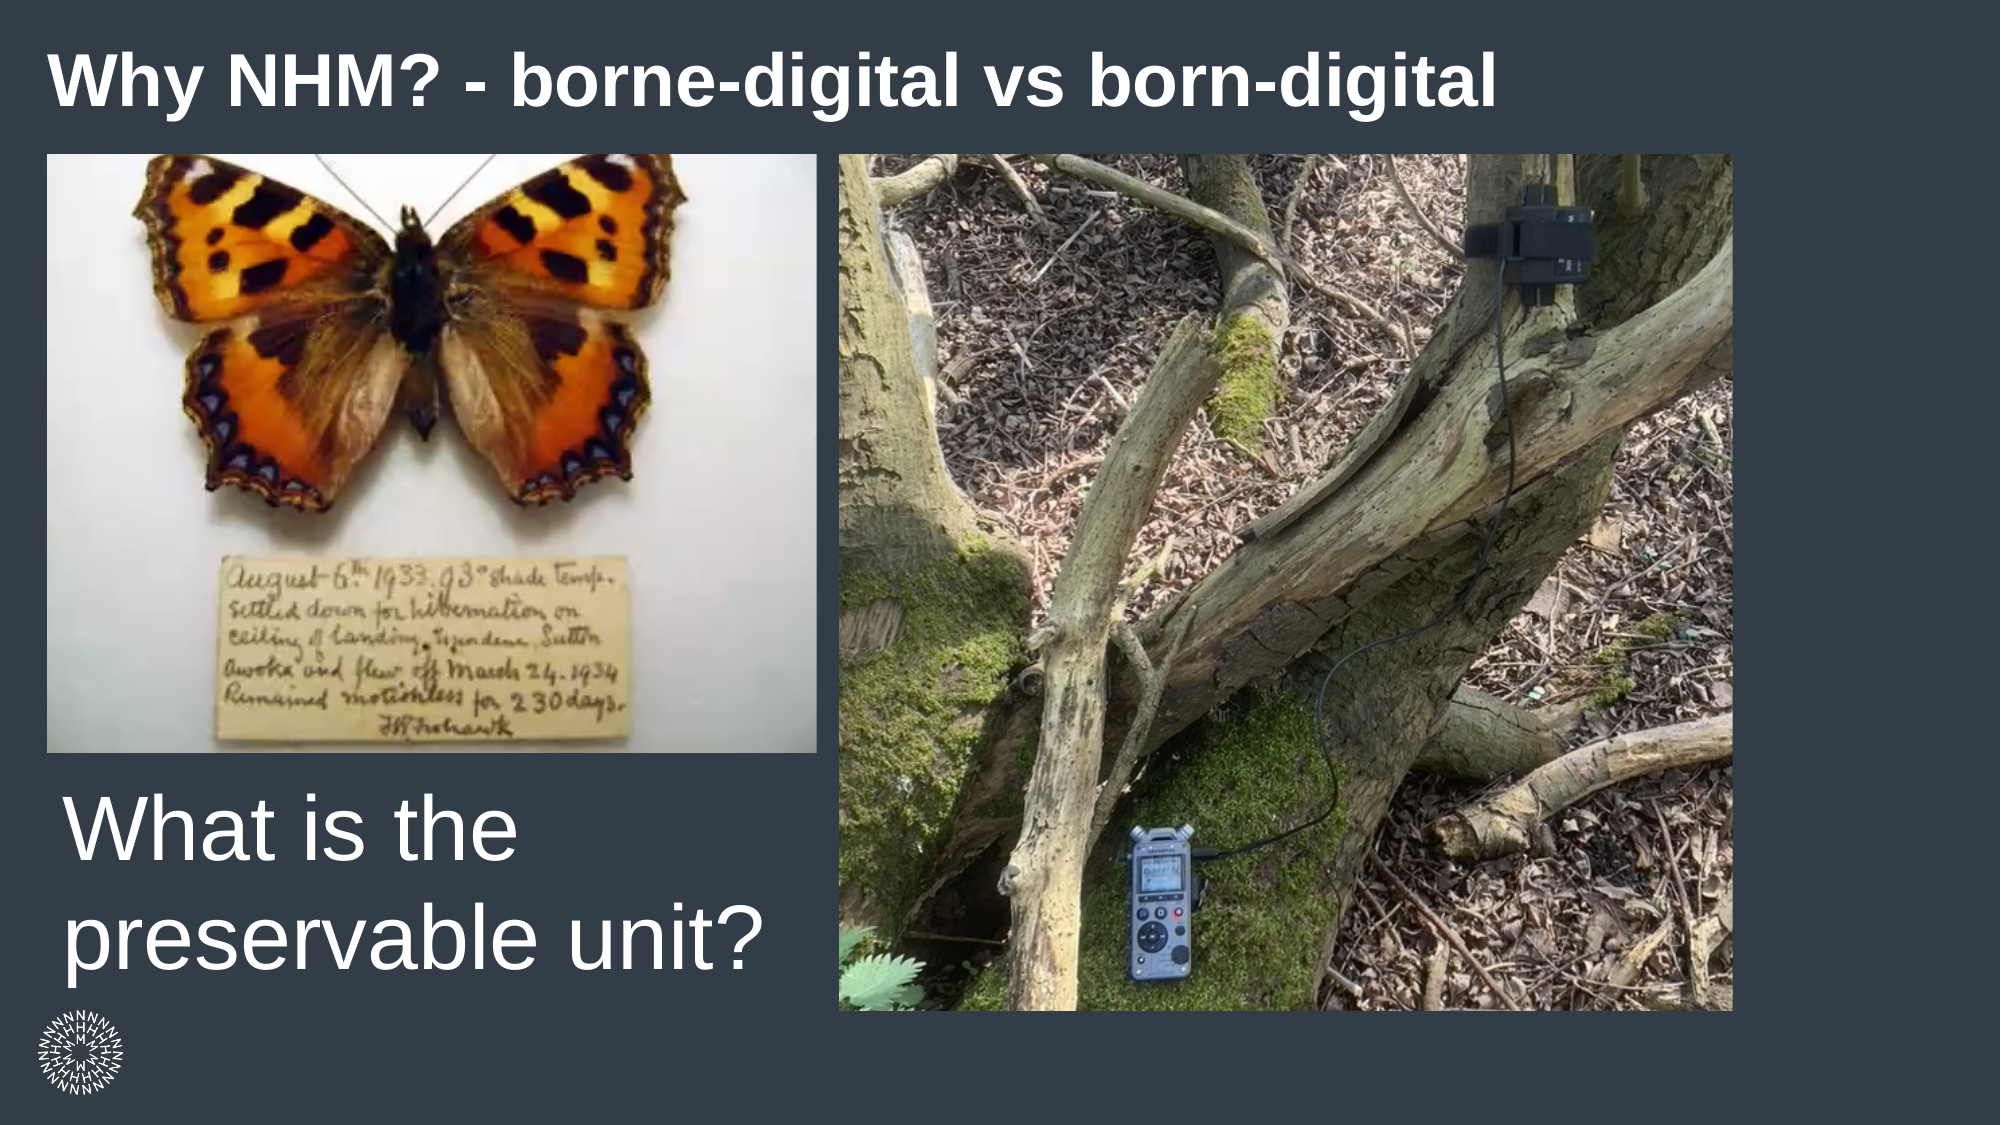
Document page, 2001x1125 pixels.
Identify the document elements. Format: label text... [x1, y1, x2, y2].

picture [47, 154, 817, 753]
title Why NHM? - borne-digital vs born-digital [47, 41, 1642, 124]
picture [839, 154, 1733, 1011]
picture [38, 1010, 123, 1095]
text_box What is the preservable unit? [47, 761, 839, 996]
